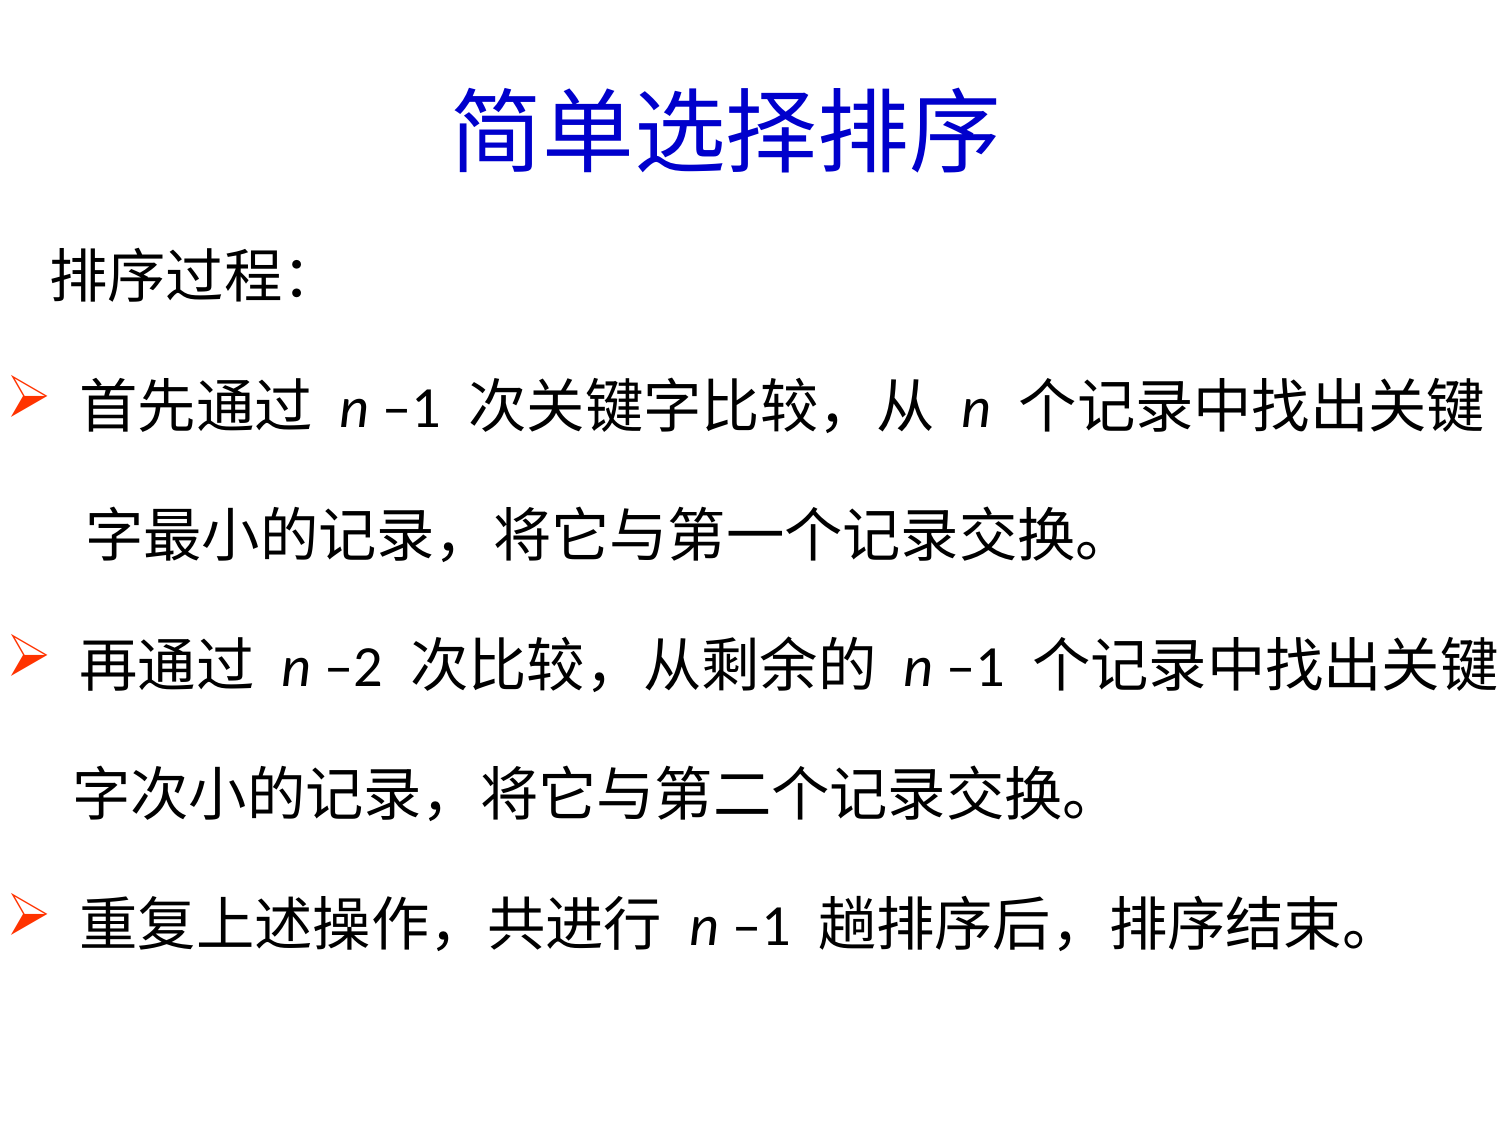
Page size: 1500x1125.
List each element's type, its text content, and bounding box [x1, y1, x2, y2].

text_box 简单选择排序 [435, 66, 1058, 172]
text_box 排序过程： 首先通过 n –1 次关键字比较，从 n 个记录中找出关键 字最小的记录，将它与第一个记录交换。 再通过 n –2 次比较，从剩余的 n –1 个记录中找出关键 字次小的记录，将它与第二个记录交换。 重复上述操作，共进行 n –1 趟排序后，排序结束。 [0, 172, 1500, 965]
